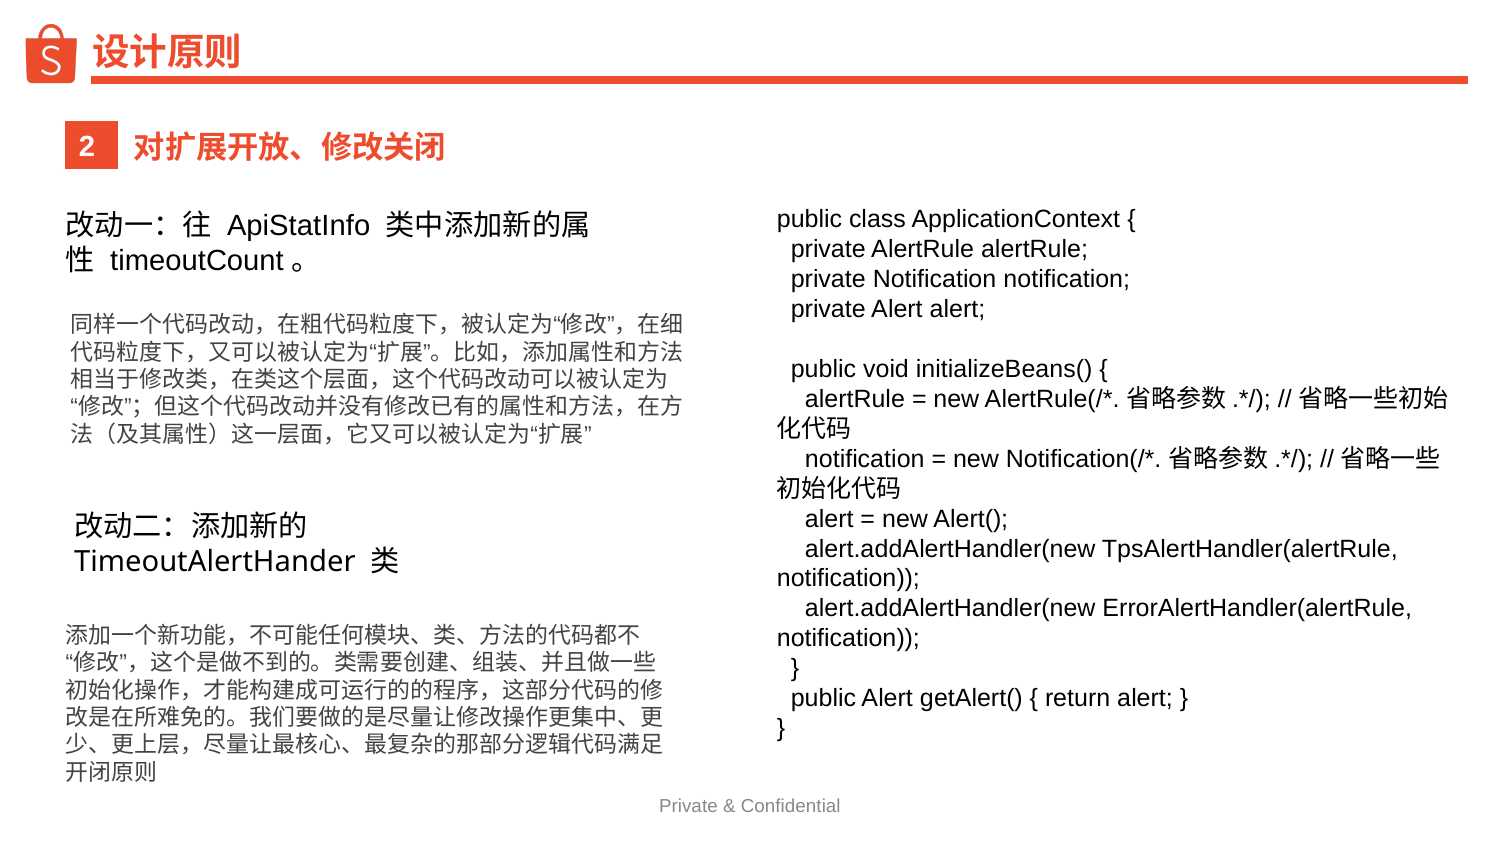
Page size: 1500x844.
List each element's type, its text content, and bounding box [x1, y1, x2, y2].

text_box 改动二：添加新的 TimeoutAlertHander 类 [59, 491, 573, 592]
text_box public class ApplicationContext { private AlertRule alertRule; private Notification notification; private Alert alert; public void initializeBeans() { alertRule = new AlertRule(/*.省略参数.*/); //省略一些初始化代码 notification = new Notification(/*.省略参数.*/); //省略一些初始化代码 alert = new Alert(); alert.addAlertHandler(new TpsAlertHandler(alertRule, notification)); alert.addAlertHandler(new ErrorAlertHandler(alertRule, notification)); } public Alert getAlert() { return alert; } } [761, 157, 1474, 817]
text_box 对扩展开放、修改关闭 [118, 112, 686, 180]
text_box 2 [63, 120, 119, 171]
text_box 改动一：往 ApiStatInfo 类中添加新的属性 timeoutCount。 [50, 191, 606, 292]
title 设计原则 [84, 10, 1406, 82]
picture [25, 24, 81, 86]
text_box 添加一个新功能，不可能任何模块、类、方法的代码都不“修改”，这个是做不到的。类需要创建、组装、并且做一些初始化操作，才能构建成可运行的的程序，这部分代码的修改是在所难免的。我们要做的是尽量让修改操作更集中、更少、更上层，尽量让最核心、最复杂的那部分逻辑代码满足开闭原则 [50, 605, 681, 800]
text_box 同样一个代码改动，在粗代码粒度下，被认定为“修改”，在细代码粒度下，又可以被认定为“扩展”。比如，添加属性和方法相当于修改类，在类这个层面，这个代码改动可以被认定为“修改”；但这个代码改动并没有修改已有的属性和方法，在方法（及其属性）这一层面，它又可以被认定为“扩展” [55, 294, 712, 462]
